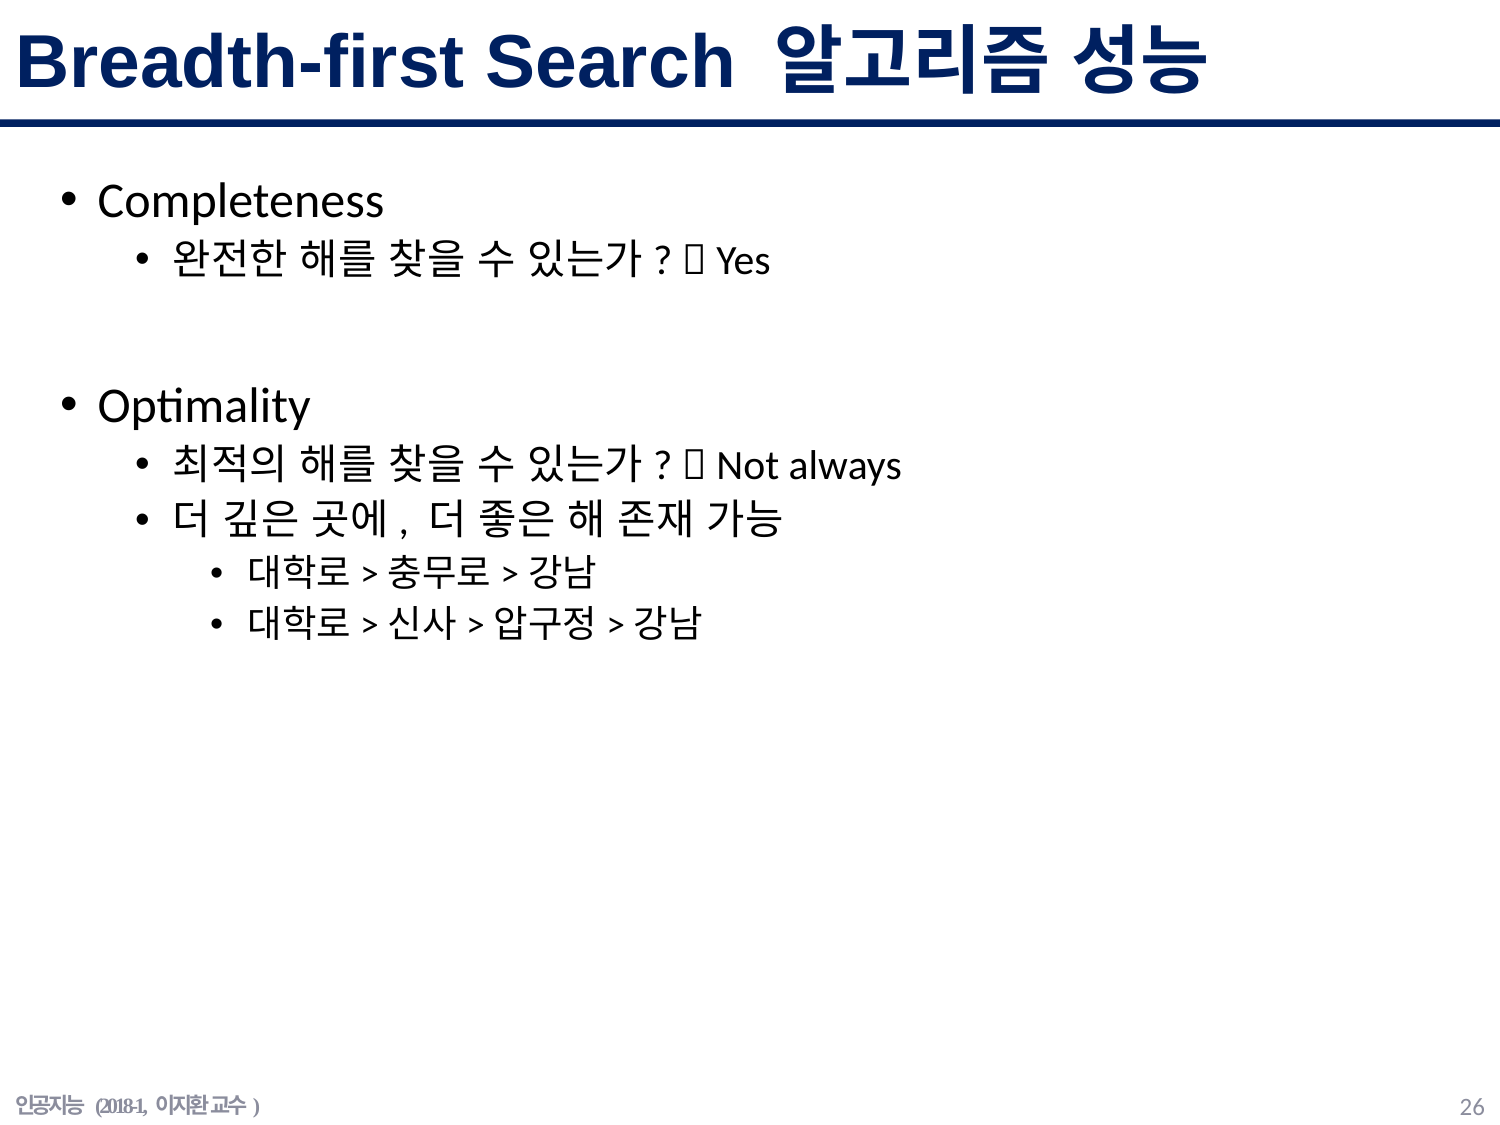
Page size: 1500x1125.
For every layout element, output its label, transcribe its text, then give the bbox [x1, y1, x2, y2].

title Breadth-first Search 알고리즘 성능 [0, 0, 1500, 127]
list Completeness 완전한 해를 찾을 수 있는가?  Yes Optimality 최적의 해를 찾을 수 있는가?  Not always 더 깊은 곳에, 더 좋은 해 존재 가능 대학로>충무로>강남 대학로>신사>압구정>강남 [45, 166, 1446, 1101]
footer 인공지능 (2018-1, 이지환 교수) [0, 1085, 507, 1125]
slide_number 25 [1162, 1085, 1500, 1125]
